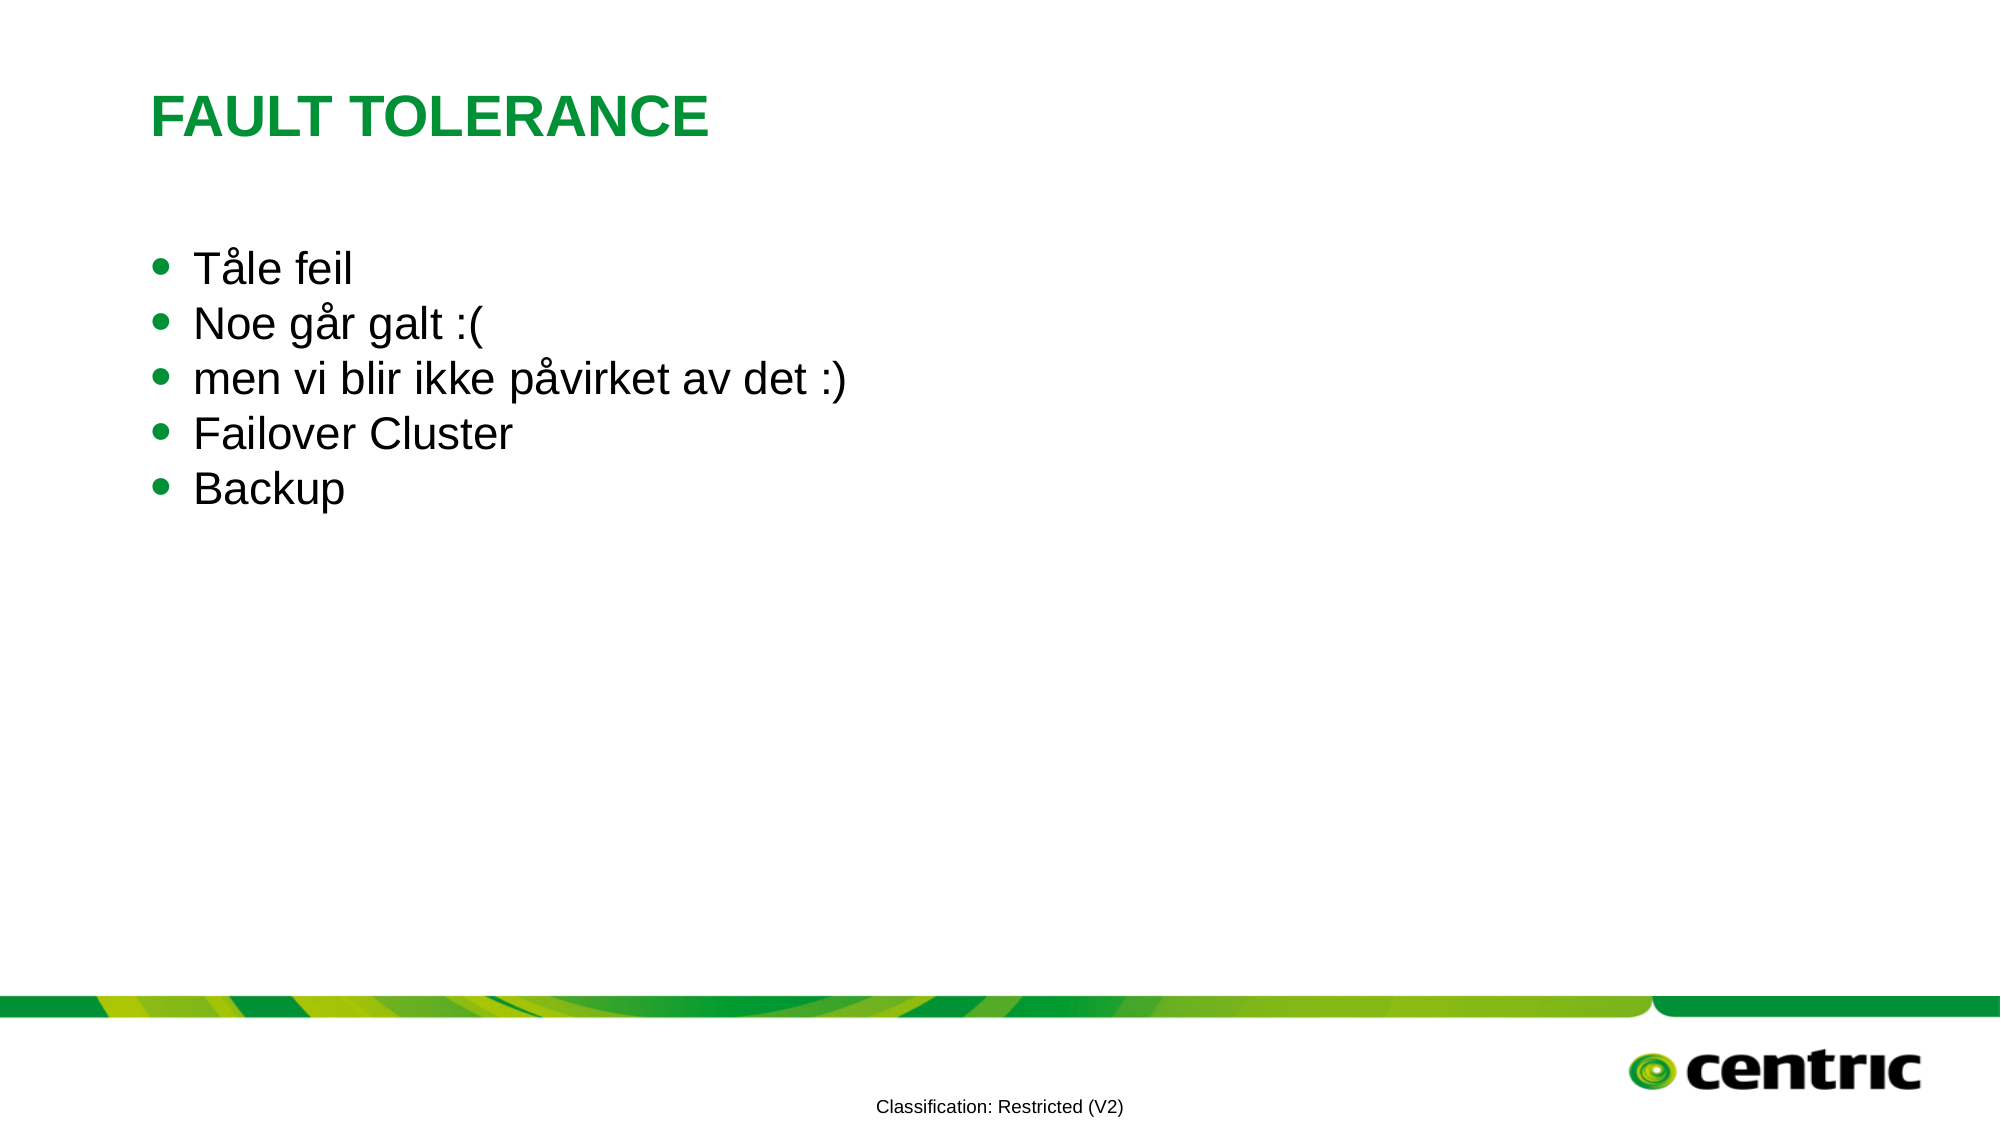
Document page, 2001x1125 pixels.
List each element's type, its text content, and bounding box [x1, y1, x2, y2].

title Fault Tolerance [135, 77, 1921, 213]
list Tåle feil Noe går galt :( men vi blir ikke påvirket av det :) Failover Cluster Backup [135, 231, 1921, 975]
picture [0, 995, 2000, 1125]
